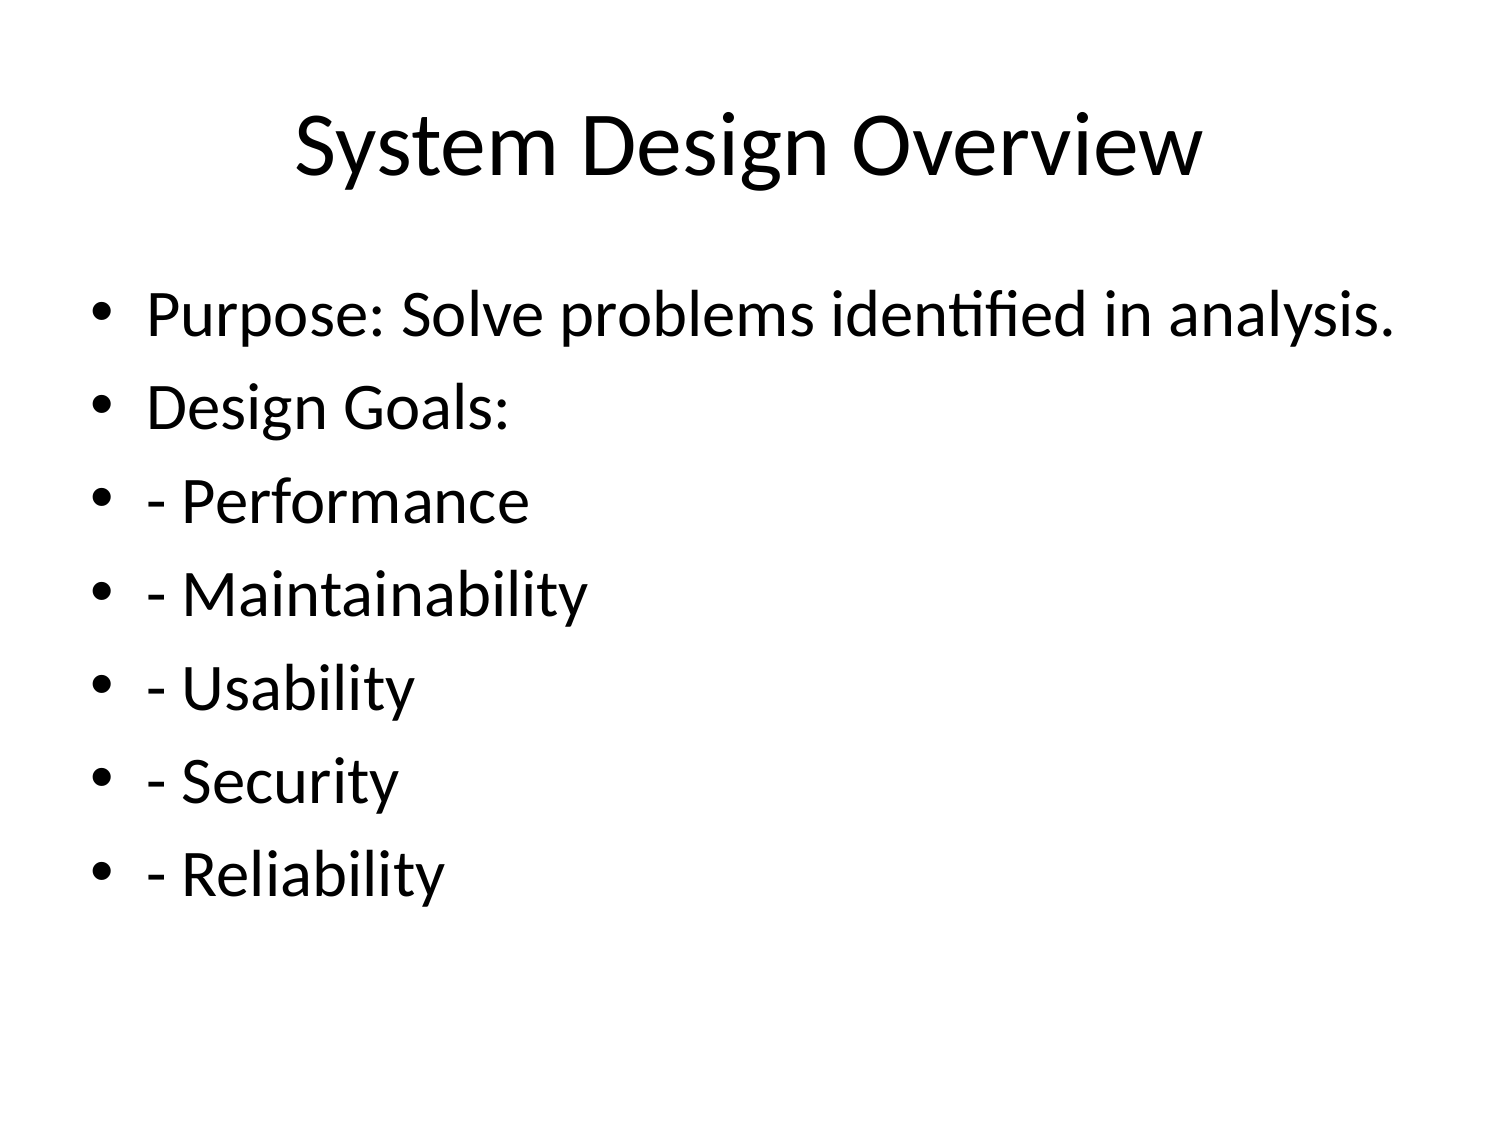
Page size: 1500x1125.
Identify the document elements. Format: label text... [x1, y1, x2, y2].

list Purpose: Solve problems identified in analysis. Design Goals: - Performance - Maintainability - Usability - Security - Reliability [75, 262, 1425, 1005]
title System Design Overview [75, 45, 1425, 233]
